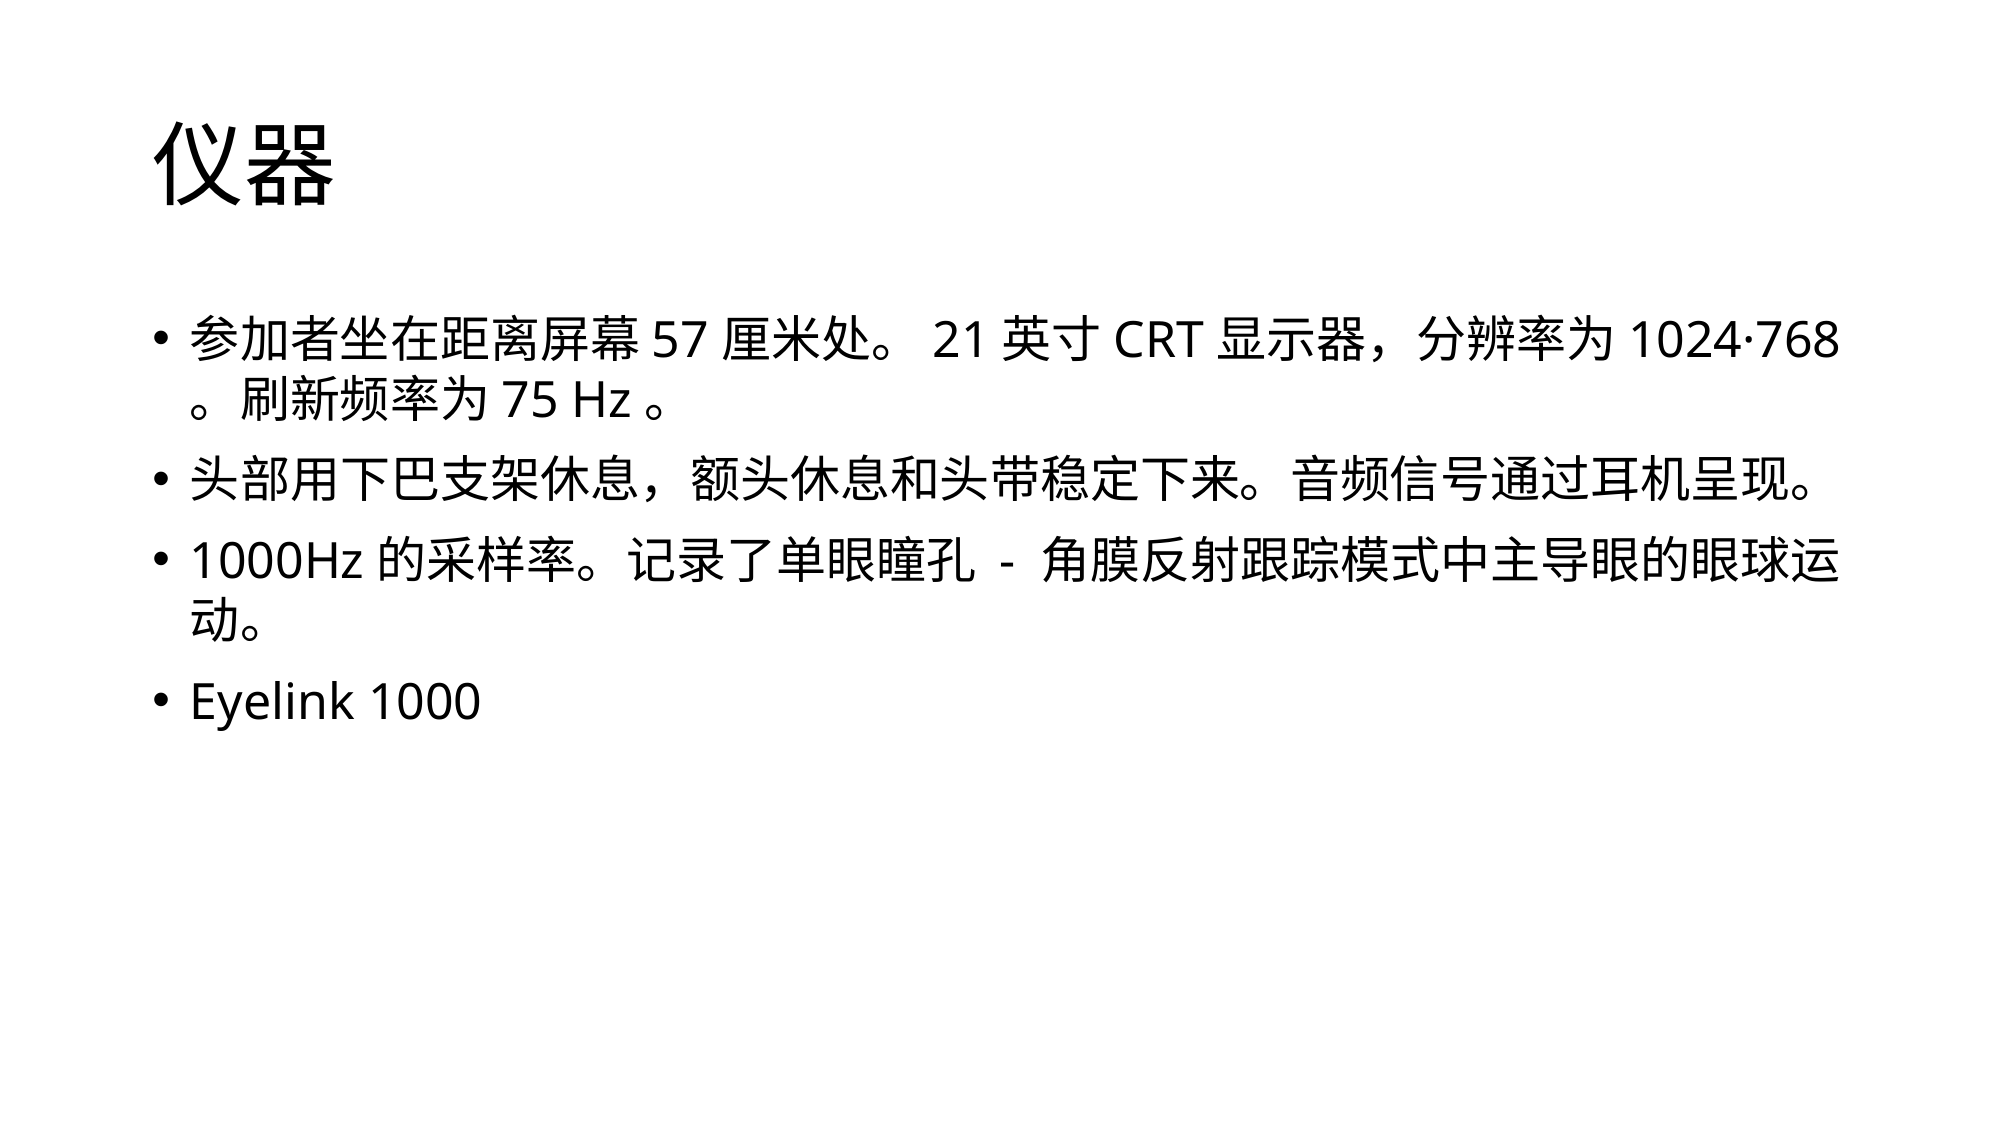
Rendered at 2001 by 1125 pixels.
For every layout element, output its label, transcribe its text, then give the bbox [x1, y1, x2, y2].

list 参加者坐在距离屏幕57厘米处。21英寸CRT显示器，分辨率为1024·768 。刷新频率为75 Hz。 头部用下巴支架休息，额头休息和头带稳定下来。音频信号通过耳机呈现。 1000Hz的采样率。记录了单眼瞳孔 - 角膜反射跟踪模式中主导眼的眼球运动。 Eyelink 1000 [137, 299, 1863, 1014]
title 仪器 [137, 59, 1863, 278]
